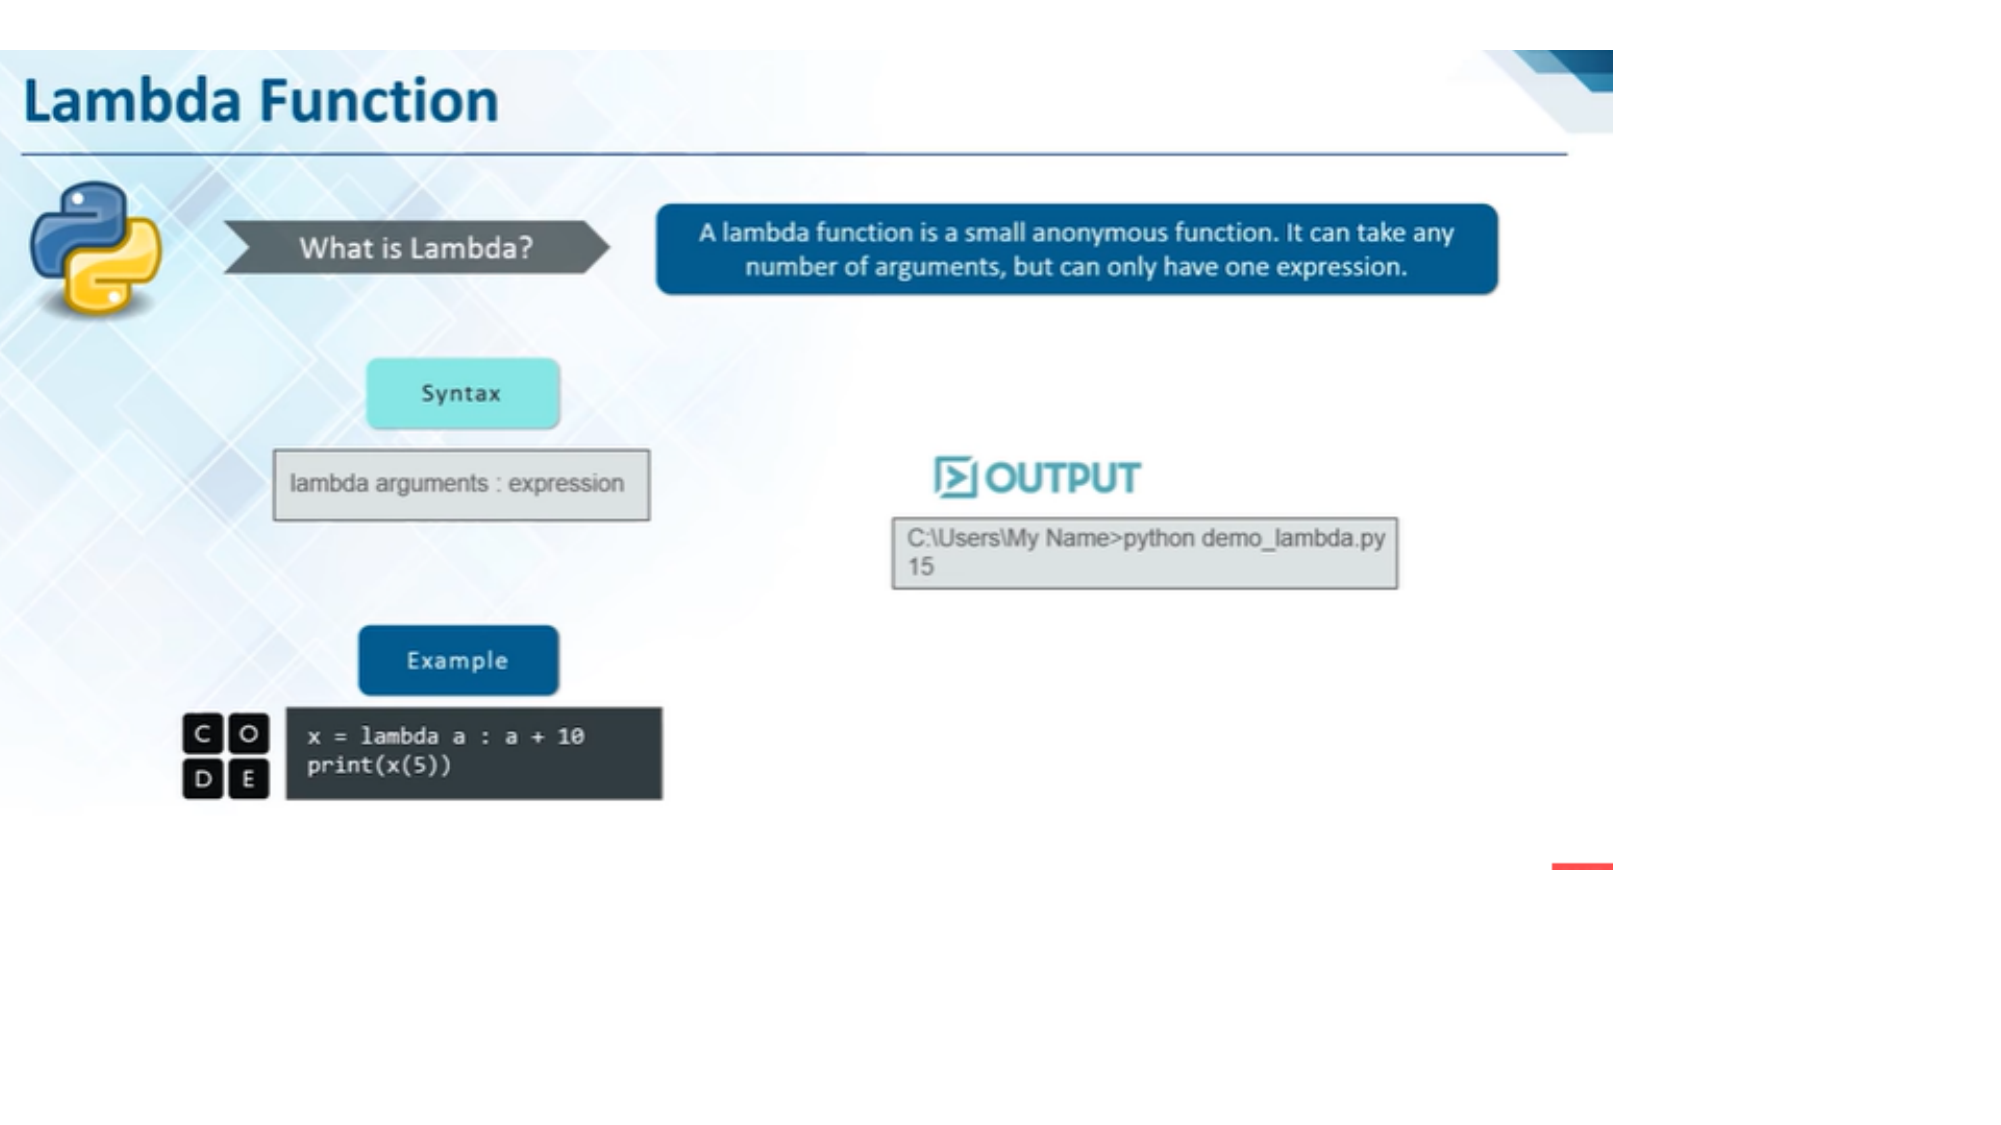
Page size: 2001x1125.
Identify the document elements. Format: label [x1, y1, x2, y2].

picture [0, 50, 1613, 870]
